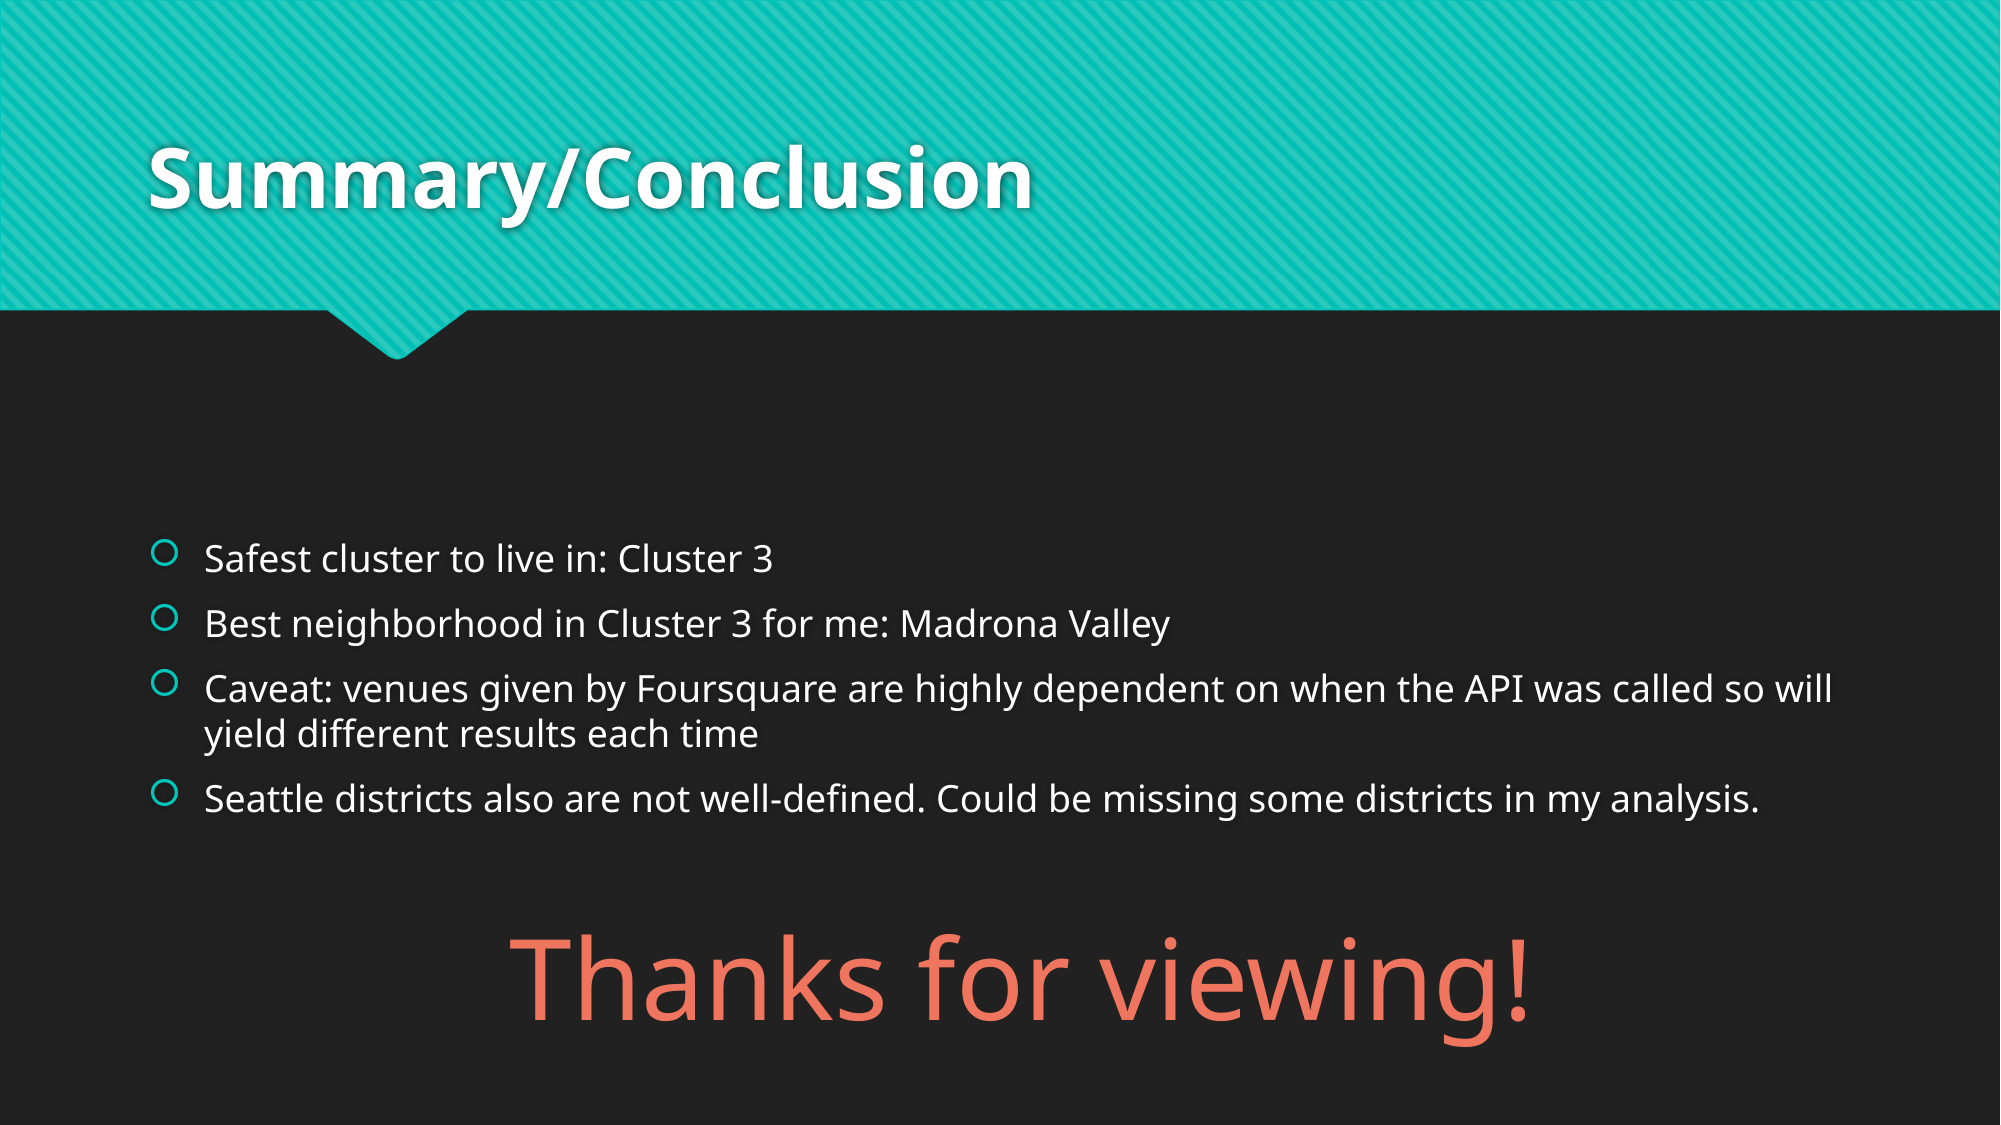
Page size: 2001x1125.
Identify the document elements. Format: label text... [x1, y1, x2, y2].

text_box Thanks for viewing! [494, 900, 1550, 1051]
list Safest cluster to live in: Cluster 3 Best neighborhood in Cluster 3 for me: Madrona Valley Caveat: venues given by Foursquare are highly dependent on when the API was called so will yield different results each time Seattle districts also are not well-defined. Could be missing some districts in my analysis. [132, 379, 1865, 976]
title Summary/Conclusion [132, 73, 1868, 233]
